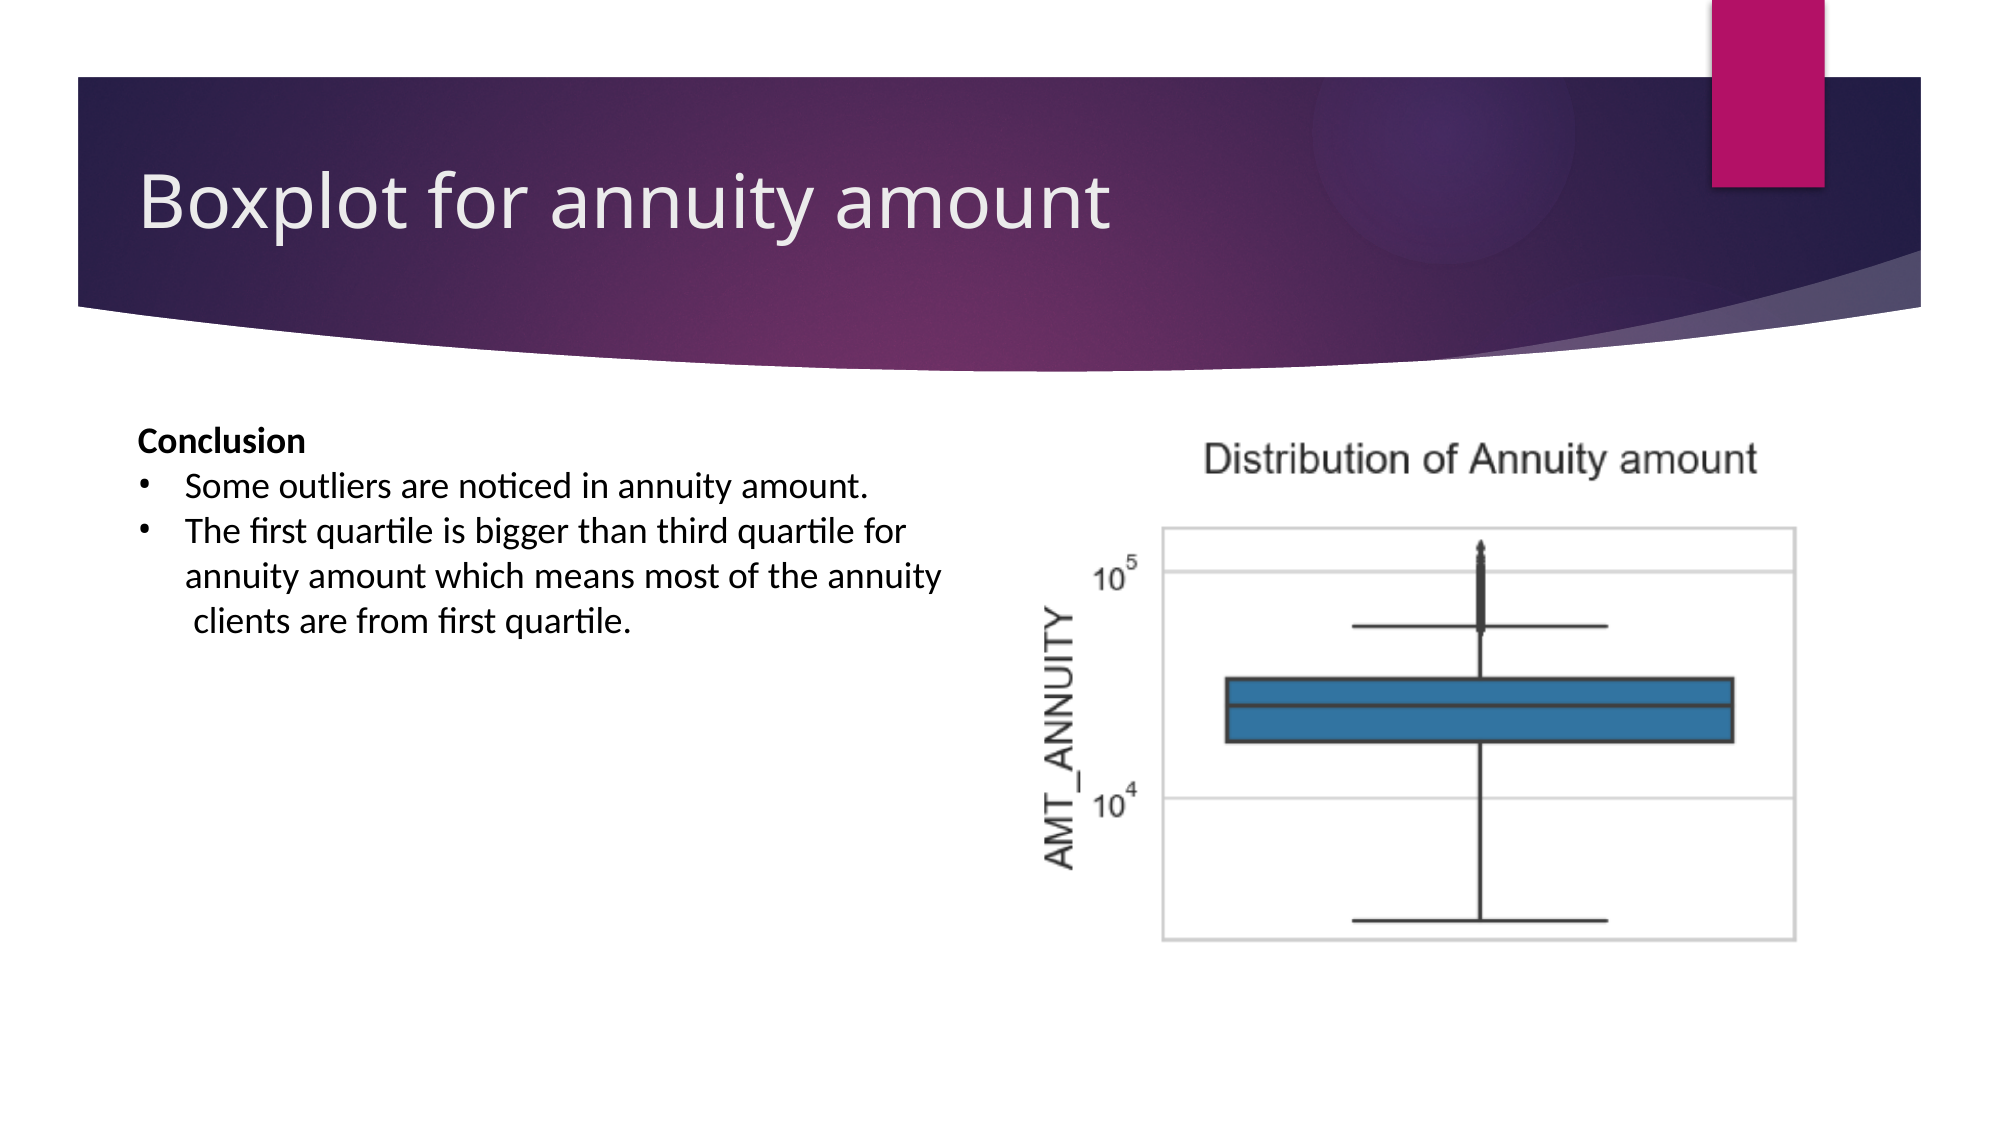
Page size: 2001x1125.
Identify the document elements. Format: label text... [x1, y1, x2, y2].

text_box Conclusion Some outliers are noticed in annuity amount. The first quartile is bigger than third quartile for annuity amount which means most of the annuity clients are from first quartile. [135, 413, 948, 641]
picture [1032, 429, 1825, 970]
title Boxplot for annuity amount [135, 102, 1194, 293]
